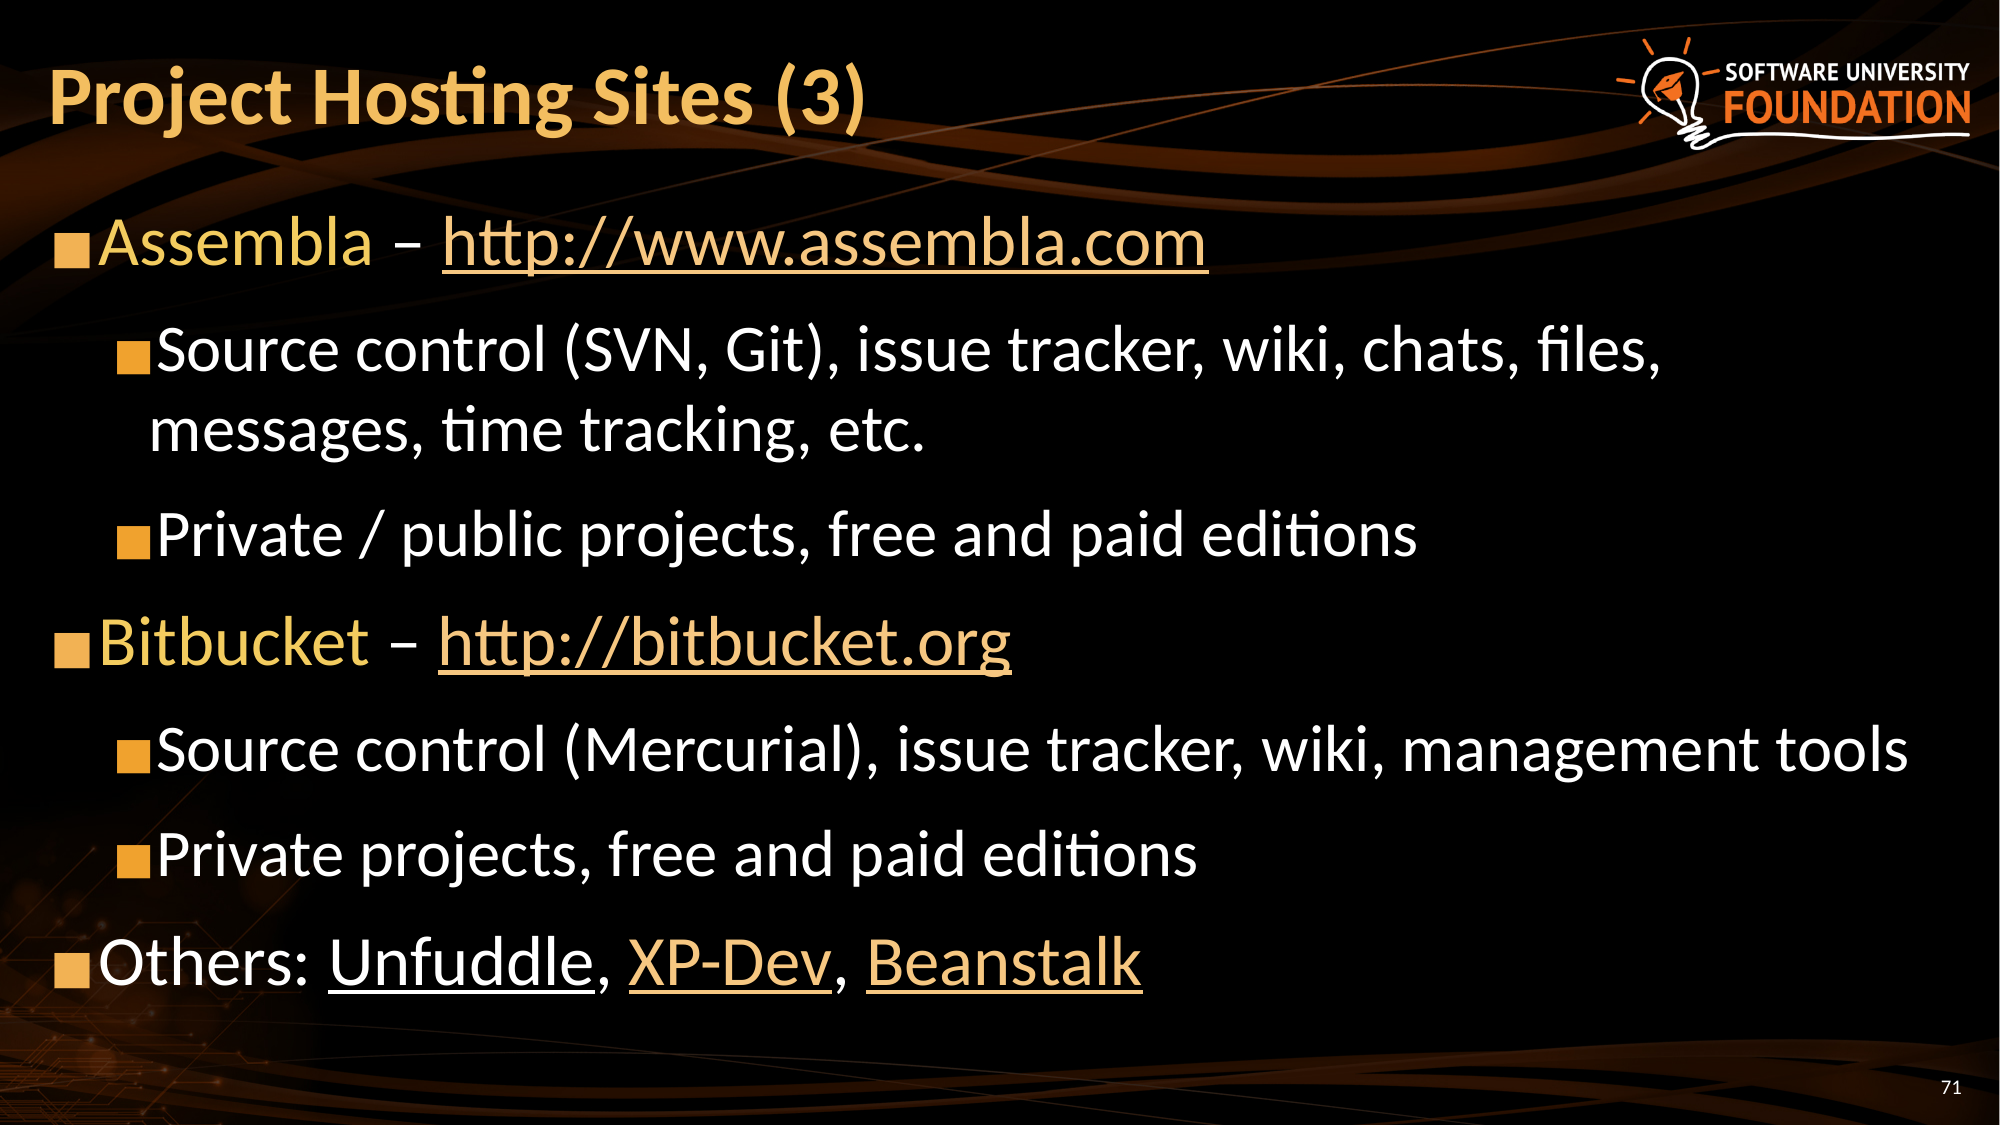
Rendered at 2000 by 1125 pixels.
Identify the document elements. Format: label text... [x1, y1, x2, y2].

title Project Hosting Sites (3) [30, 6, 1602, 189]
picture [0, 0, 2000, 1125]
list Assembla – http://www.assembla.com Source control (SVN, Git), issue tracker, wiki, chats, files, messages, time tracking, etc. Private / public projects, free and paid editions Bitbucket – http://bitbucket.org Source control (Mercurial), issue tracker, wiki, management tools Private projects, free and paid editions Others: Unfuddle, XP-Dev, Beanstalk [31, 188, 1968, 1103]
